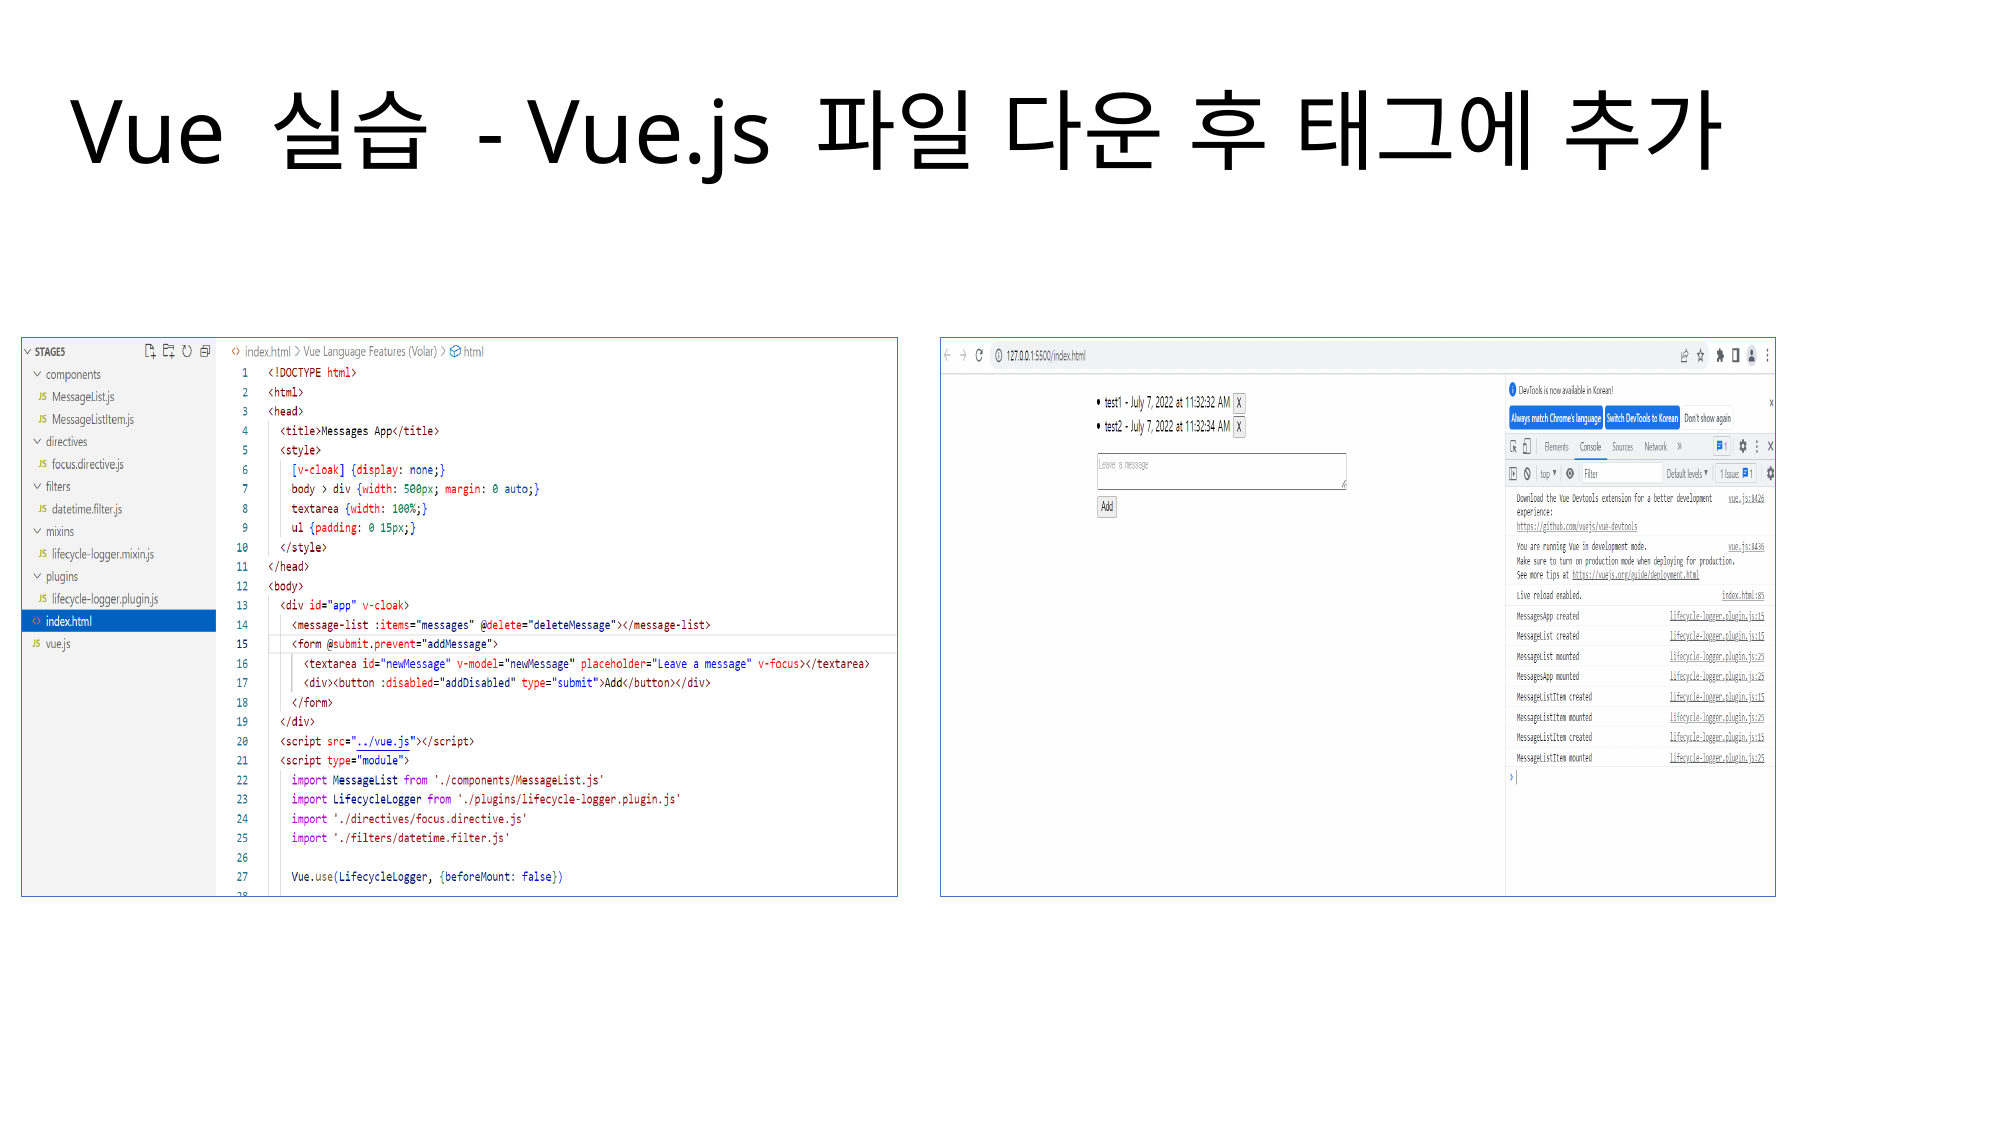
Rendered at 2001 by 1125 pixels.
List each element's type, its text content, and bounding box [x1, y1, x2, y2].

picture [21, 336, 898, 897]
picture [940, 336, 1776, 897]
title Vue 실습 - Vue.js 파일 다운 후 태그에 추가 [55, 78, 1930, 297]
